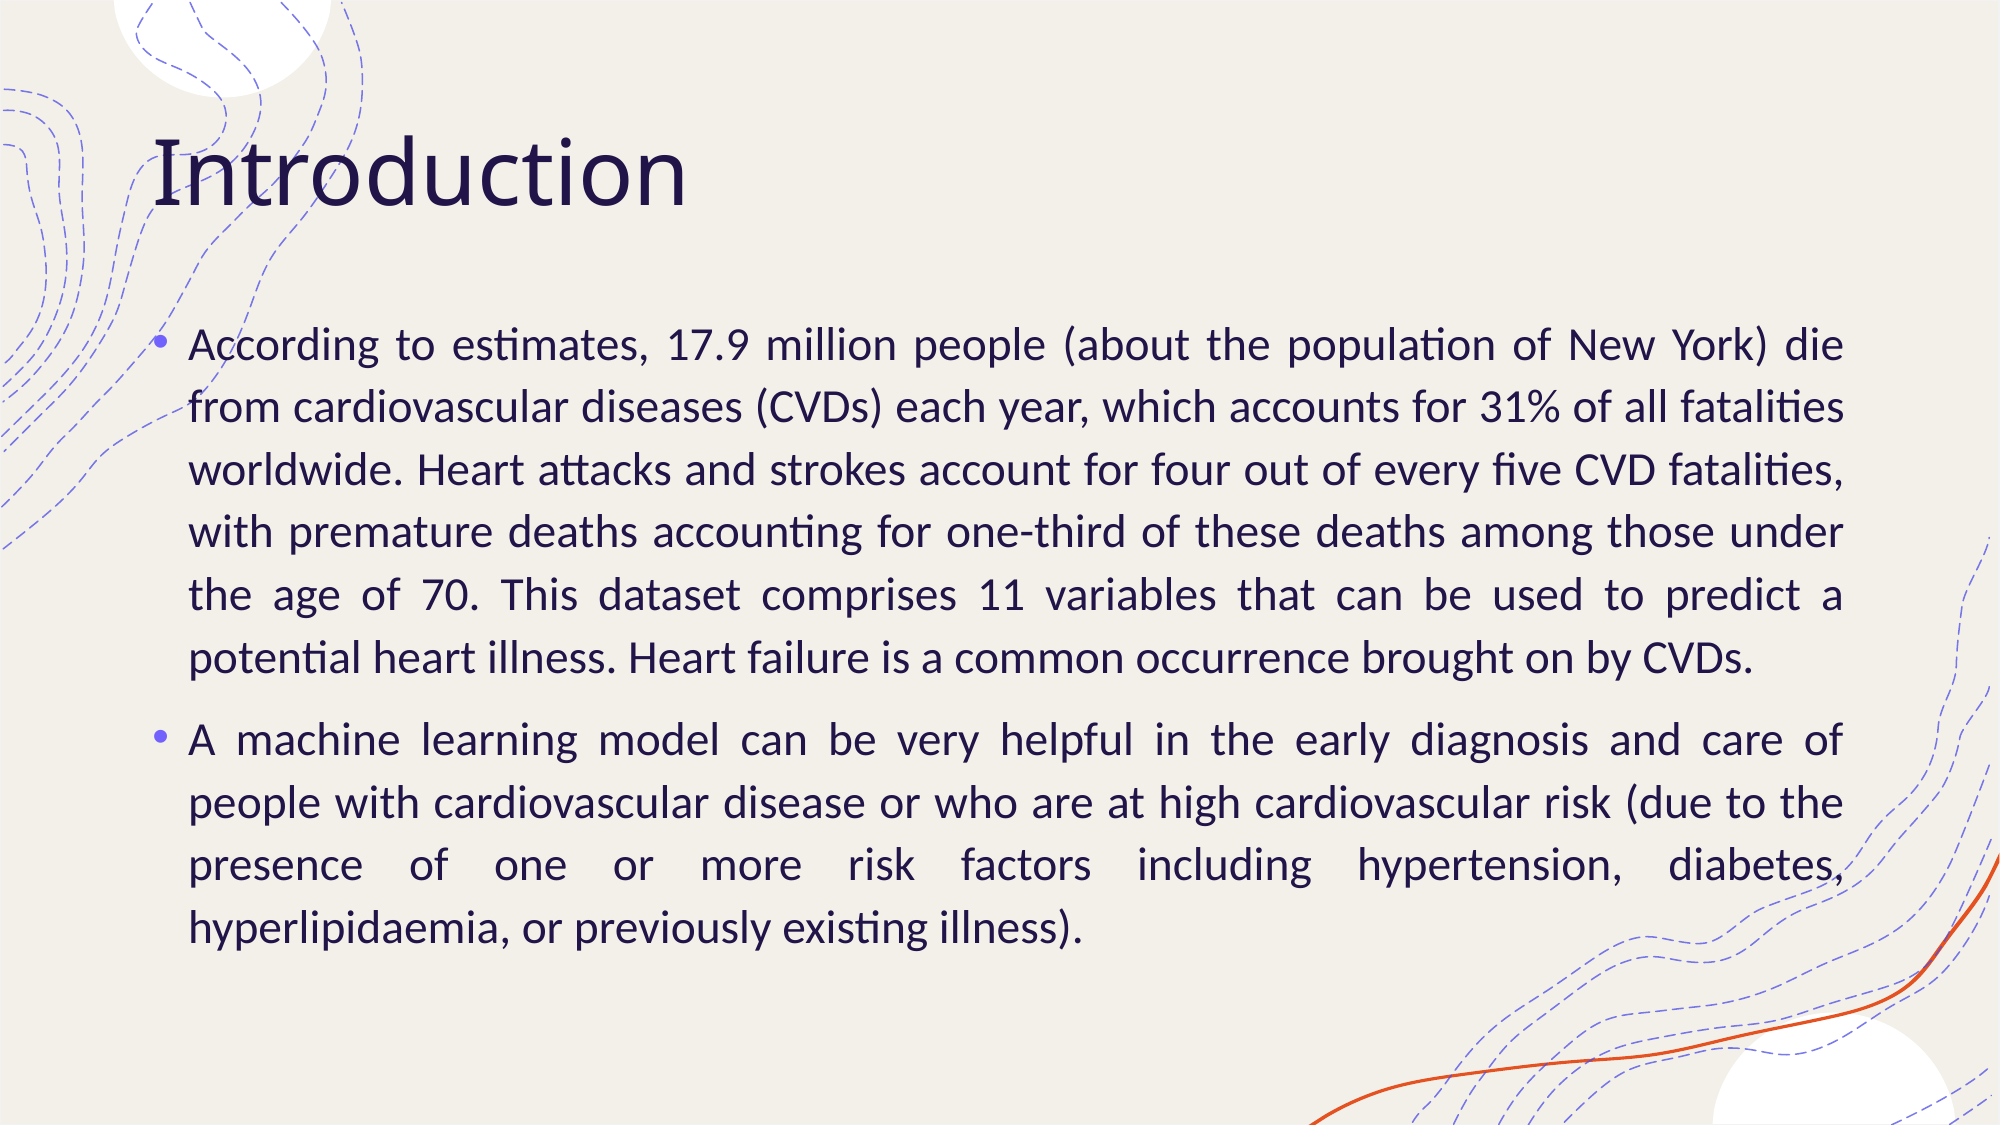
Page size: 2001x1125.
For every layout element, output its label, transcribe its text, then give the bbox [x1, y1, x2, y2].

title Introduction [137, 59, 1863, 278]
list According to estimates, 17.9 million people (about the population of New York) die from cardiovascular diseases (CVDs) each year, which accounts for 31% of all fatalities worldwide. Heart attacks and strokes account for four out of every five CVD fatalities, with premature deaths accounting for one-third of these deaths among those under the age of 70. This dataset comprises 11 variables that can be used to predict a potential heart illness. Heart failure is a common occurrence brought on by CVDs. A machine learning model can be very helpful in the early diagnosis and care of people with cardiovascular disease or who are at high cardiovascular risk (due to the presence of one or more risk factors including hypertension, diabetes, hyperlipidaemia, or previously existing illness). [137, 299, 1863, 1014]
